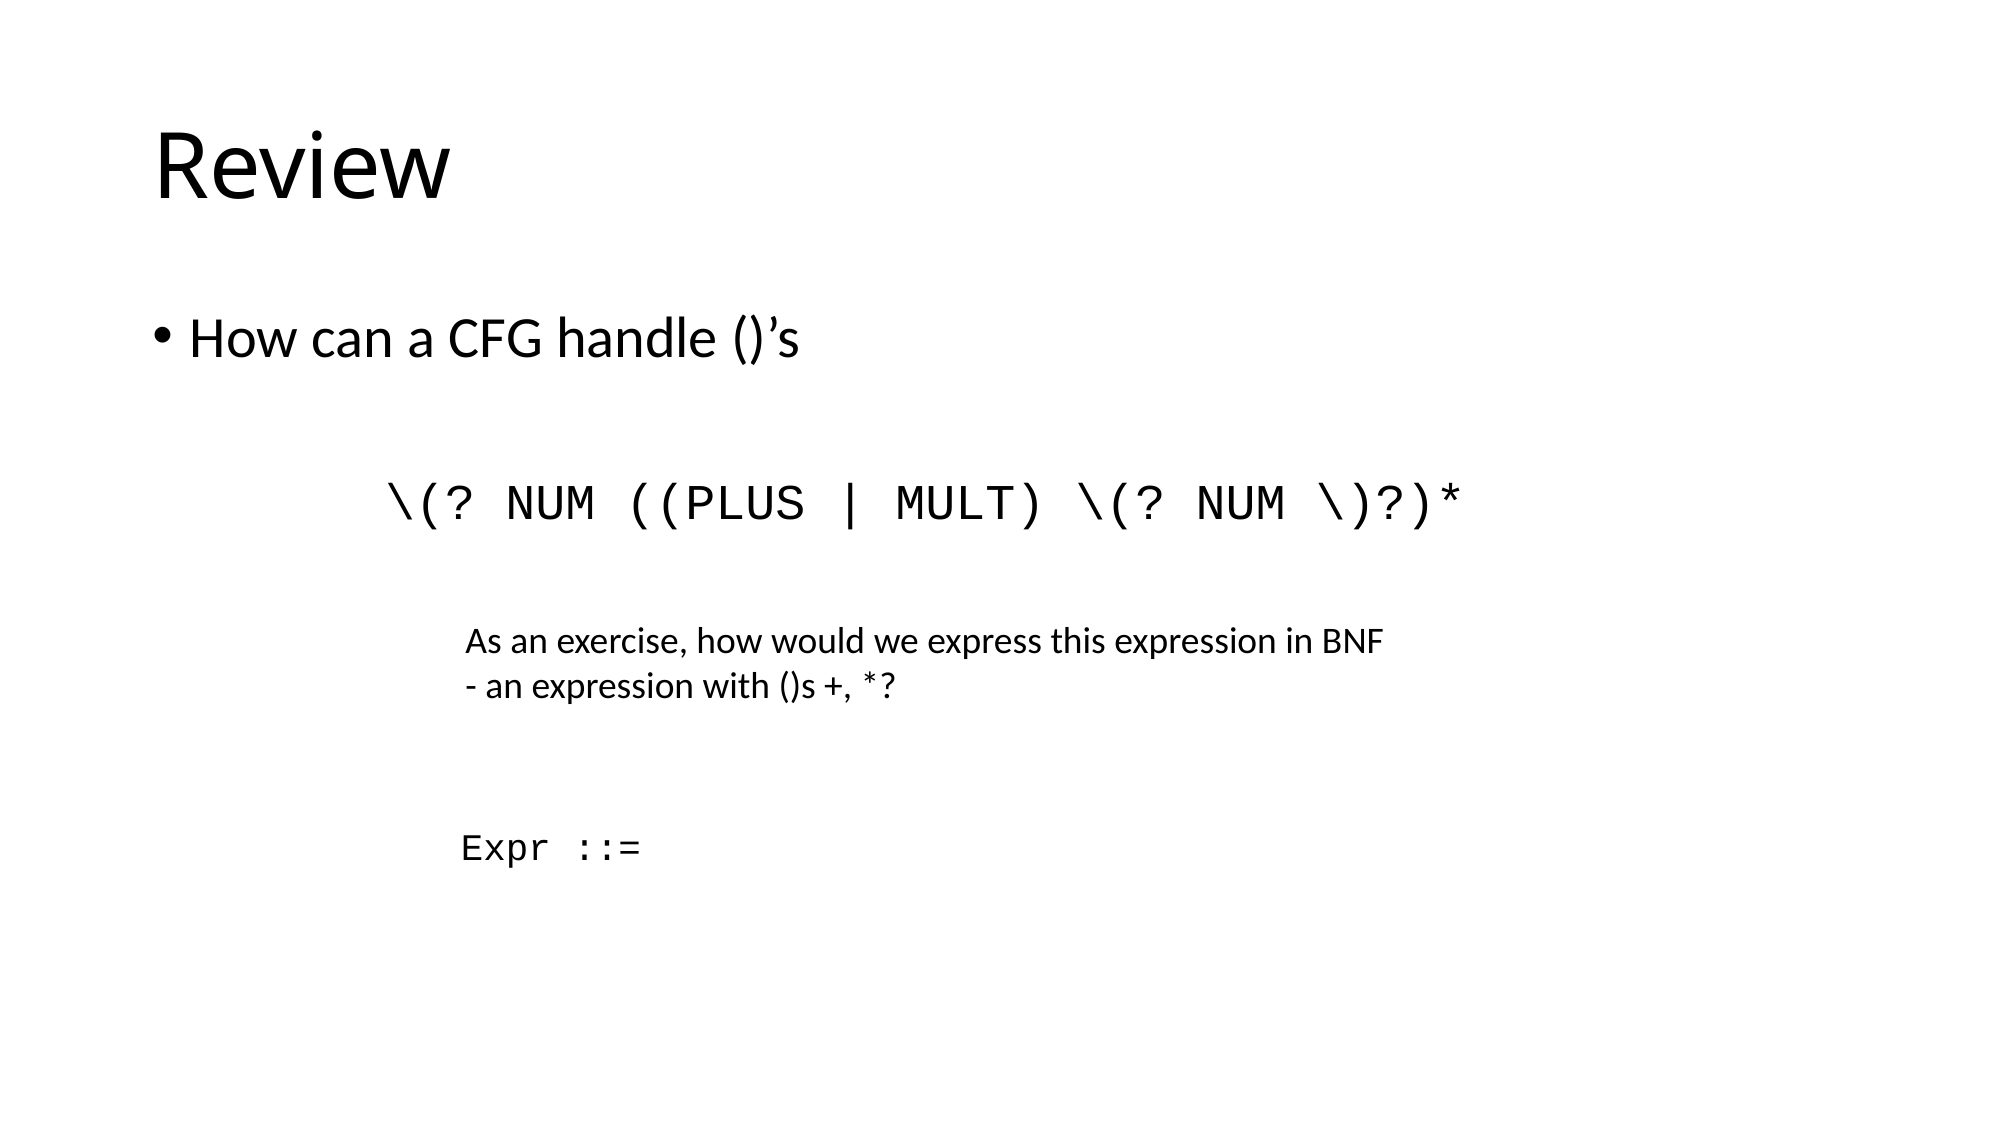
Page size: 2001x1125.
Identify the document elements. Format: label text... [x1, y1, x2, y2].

text_box \(? NUM ((PLUS | MULT) \(? NUM \)?)* [370, 462, 1481, 538]
text_box Expr ::= [446, 815, 656, 876]
text_box As an exercise, how would we express this expression in BNF - an expression with ()s +, *? [450, 608, 1401, 713]
title Review [137, 59, 1863, 278]
list How can a CFG handle ()’s [137, 299, 1863, 393]
